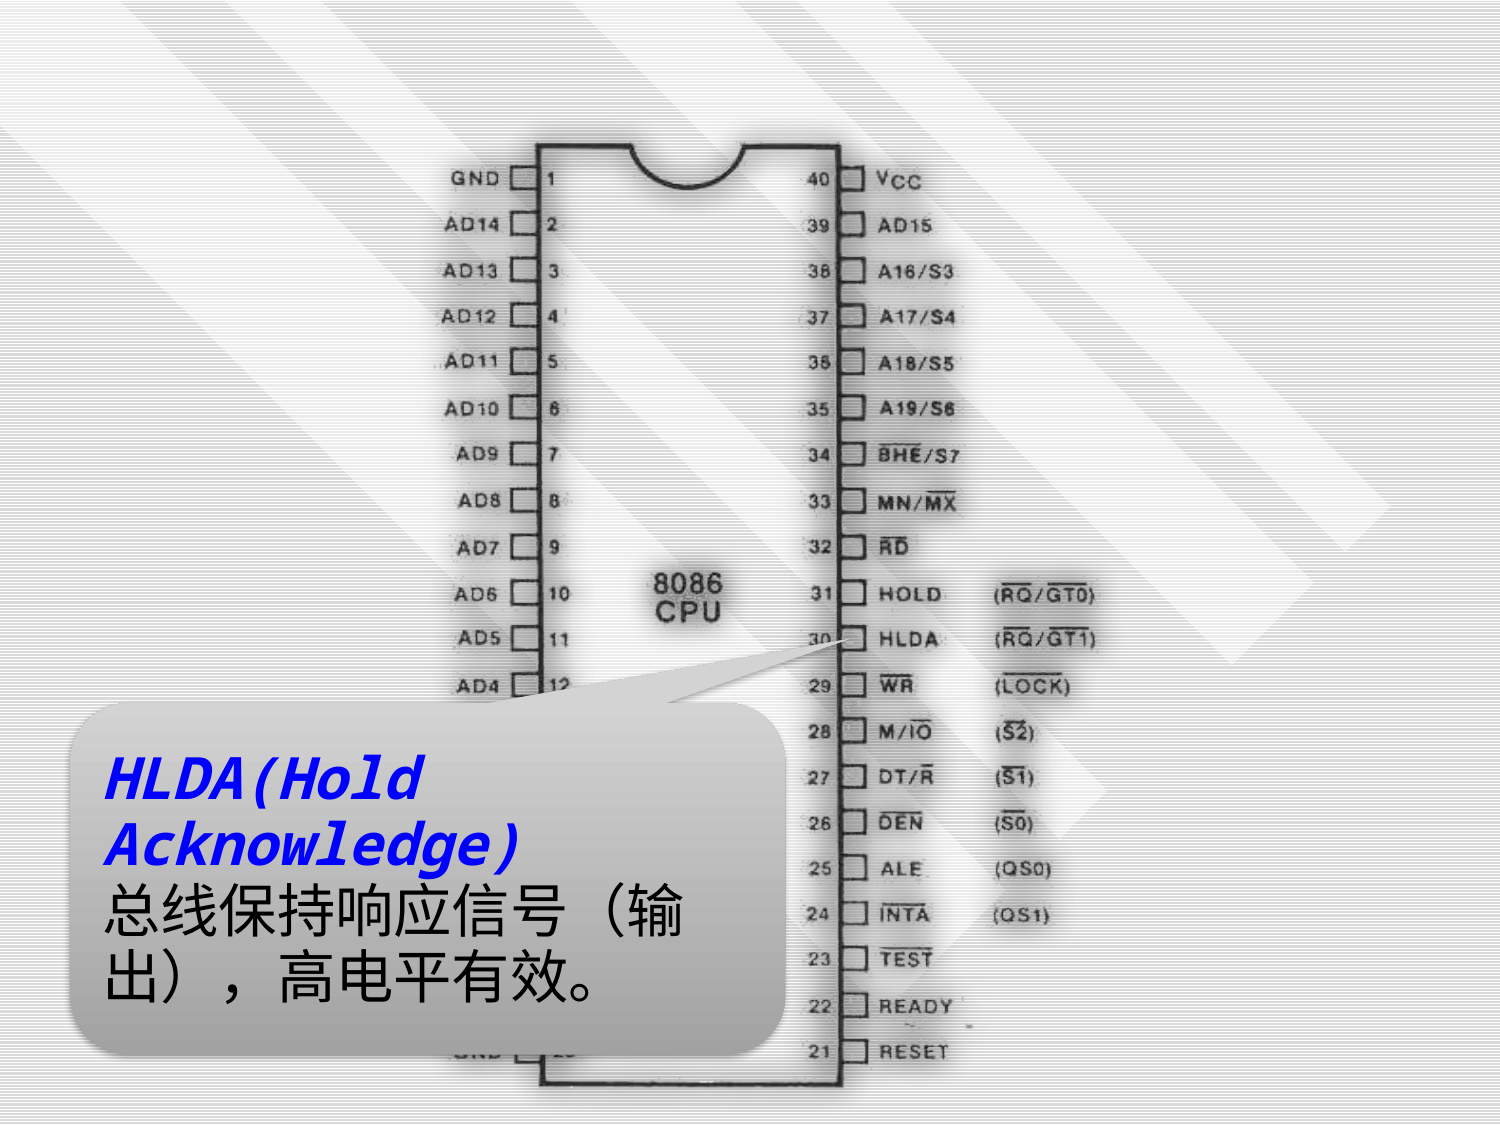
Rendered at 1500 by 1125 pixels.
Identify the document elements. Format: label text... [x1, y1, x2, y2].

picture [421, 128, 1114, 1094]
text_box HLDA(Hold Acknowledge) 总线保持响应信号（输出），高电平有效。 [70, 703, 416, 1055]
